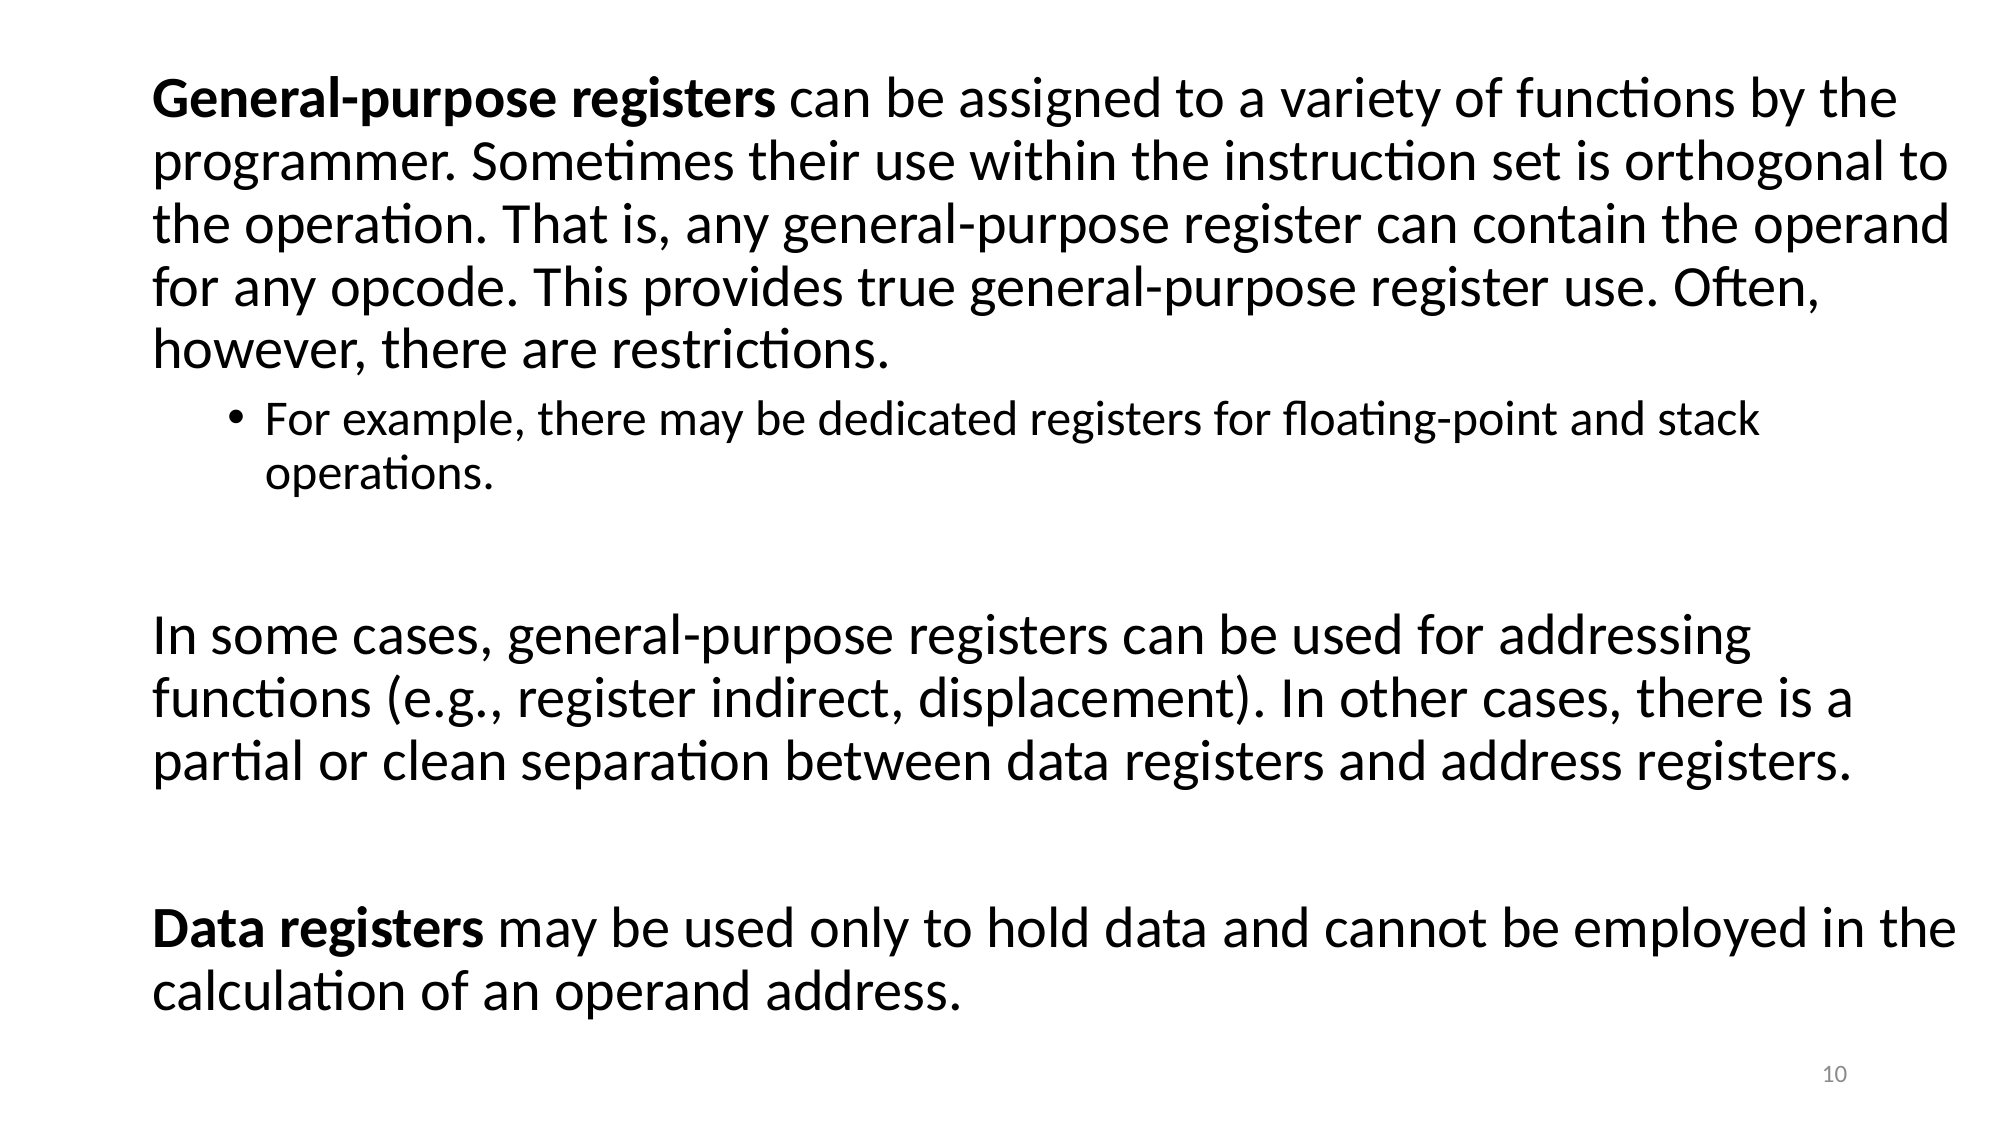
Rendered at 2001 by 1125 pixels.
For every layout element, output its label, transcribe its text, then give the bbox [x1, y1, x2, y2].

slide_number 10 [1412, 1042, 1863, 1103]
list General-purpose registers can be assigned to a variety of functions by the programmer. Sometimes their use within the instruction set is orthogonal to the operation. That is, any general-purpose register can contain the operand for any opcode. This provides true general-purpose register use. Often, however, there are restrictions. For example, there may be dedicated registers for floating-point and stack operations. In some cases, general-purpose registers can be used for addressing functions (e.g., register indirect, displacement). In other cases, there is a partial or clean separation between data registers and address registers. Data registers may be used only to hold data and cannot be employed in the calculation of an operand address. [137, 59, 1977, 1071]
